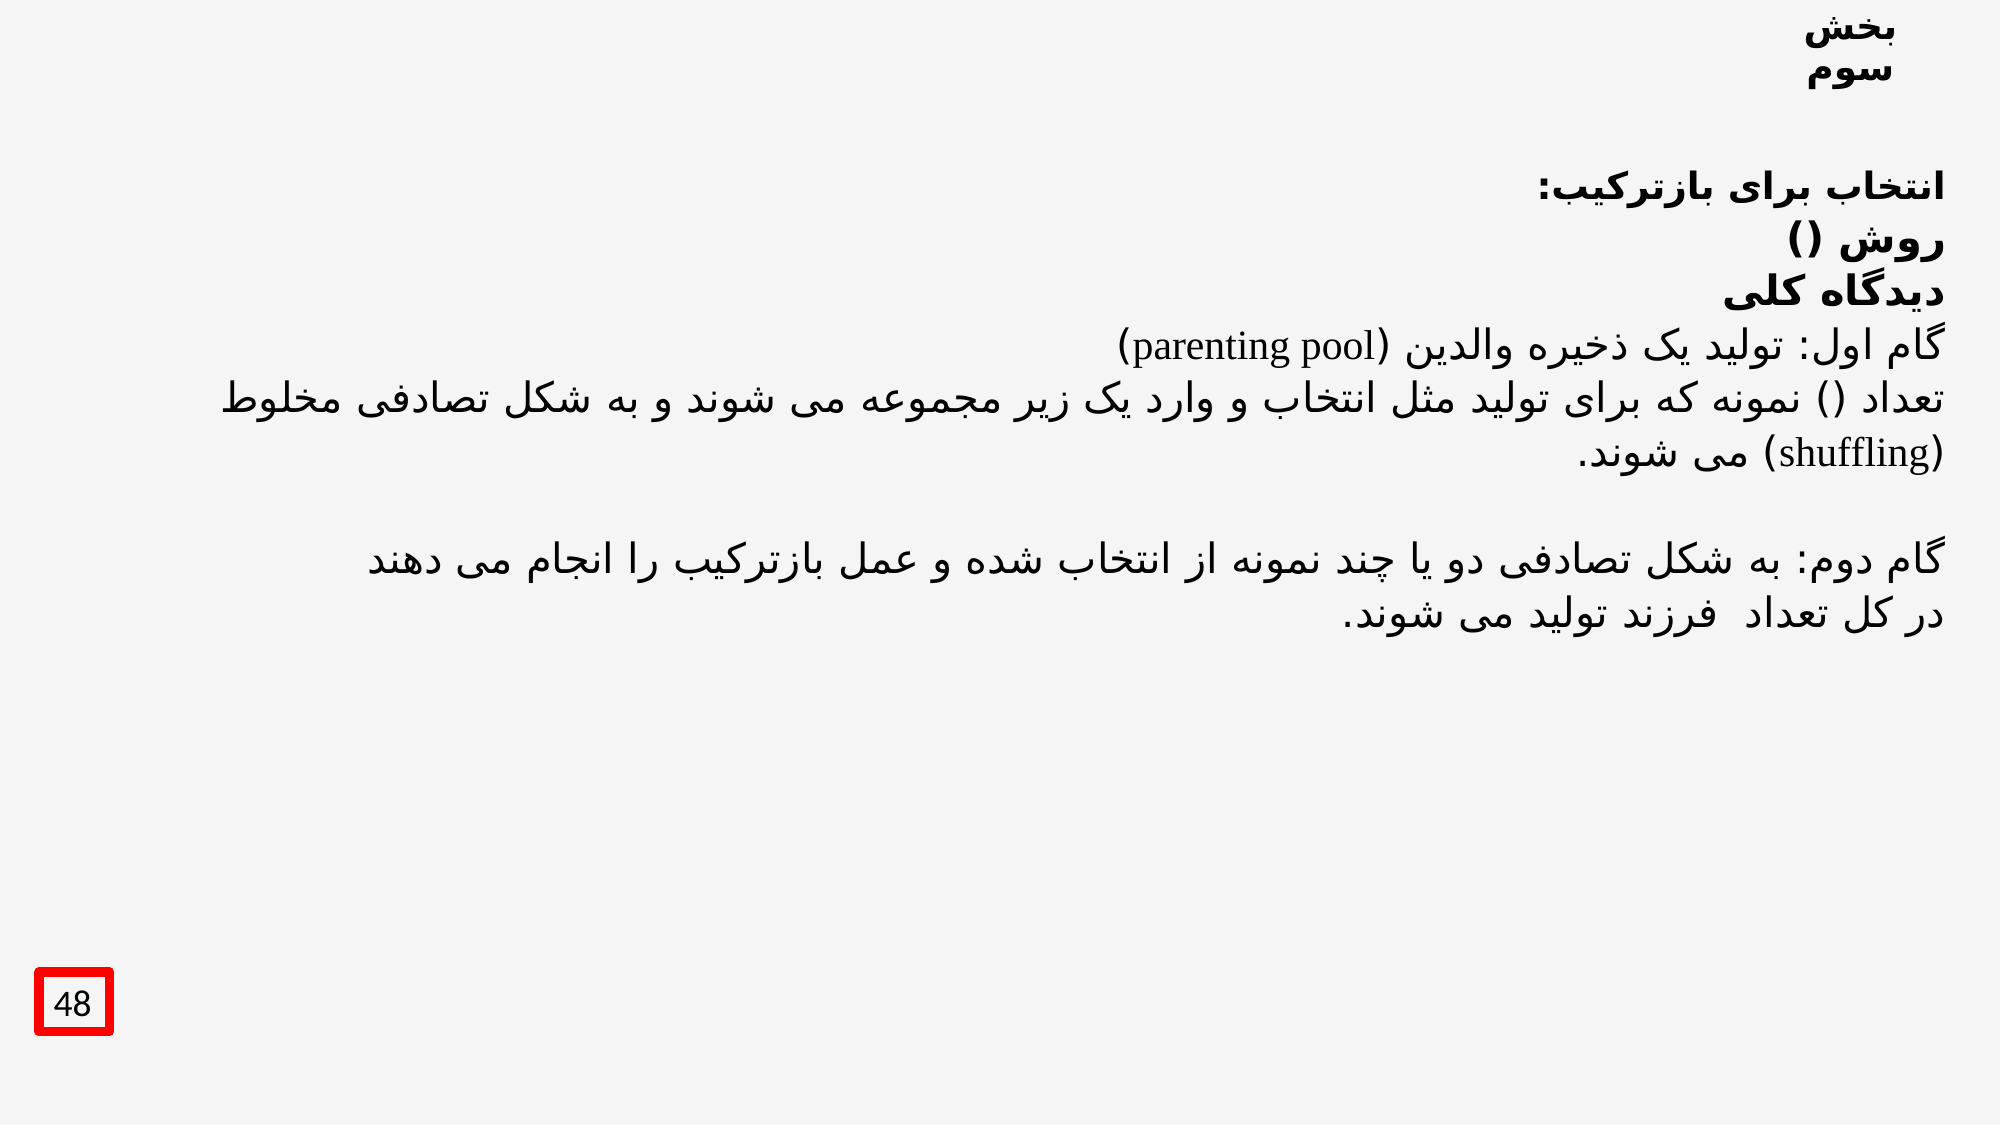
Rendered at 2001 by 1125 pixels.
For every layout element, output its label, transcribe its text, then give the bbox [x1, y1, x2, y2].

title بخش سوم [1740, 35, 1961, 97]
text_box 48 [39, 971, 110, 1032]
